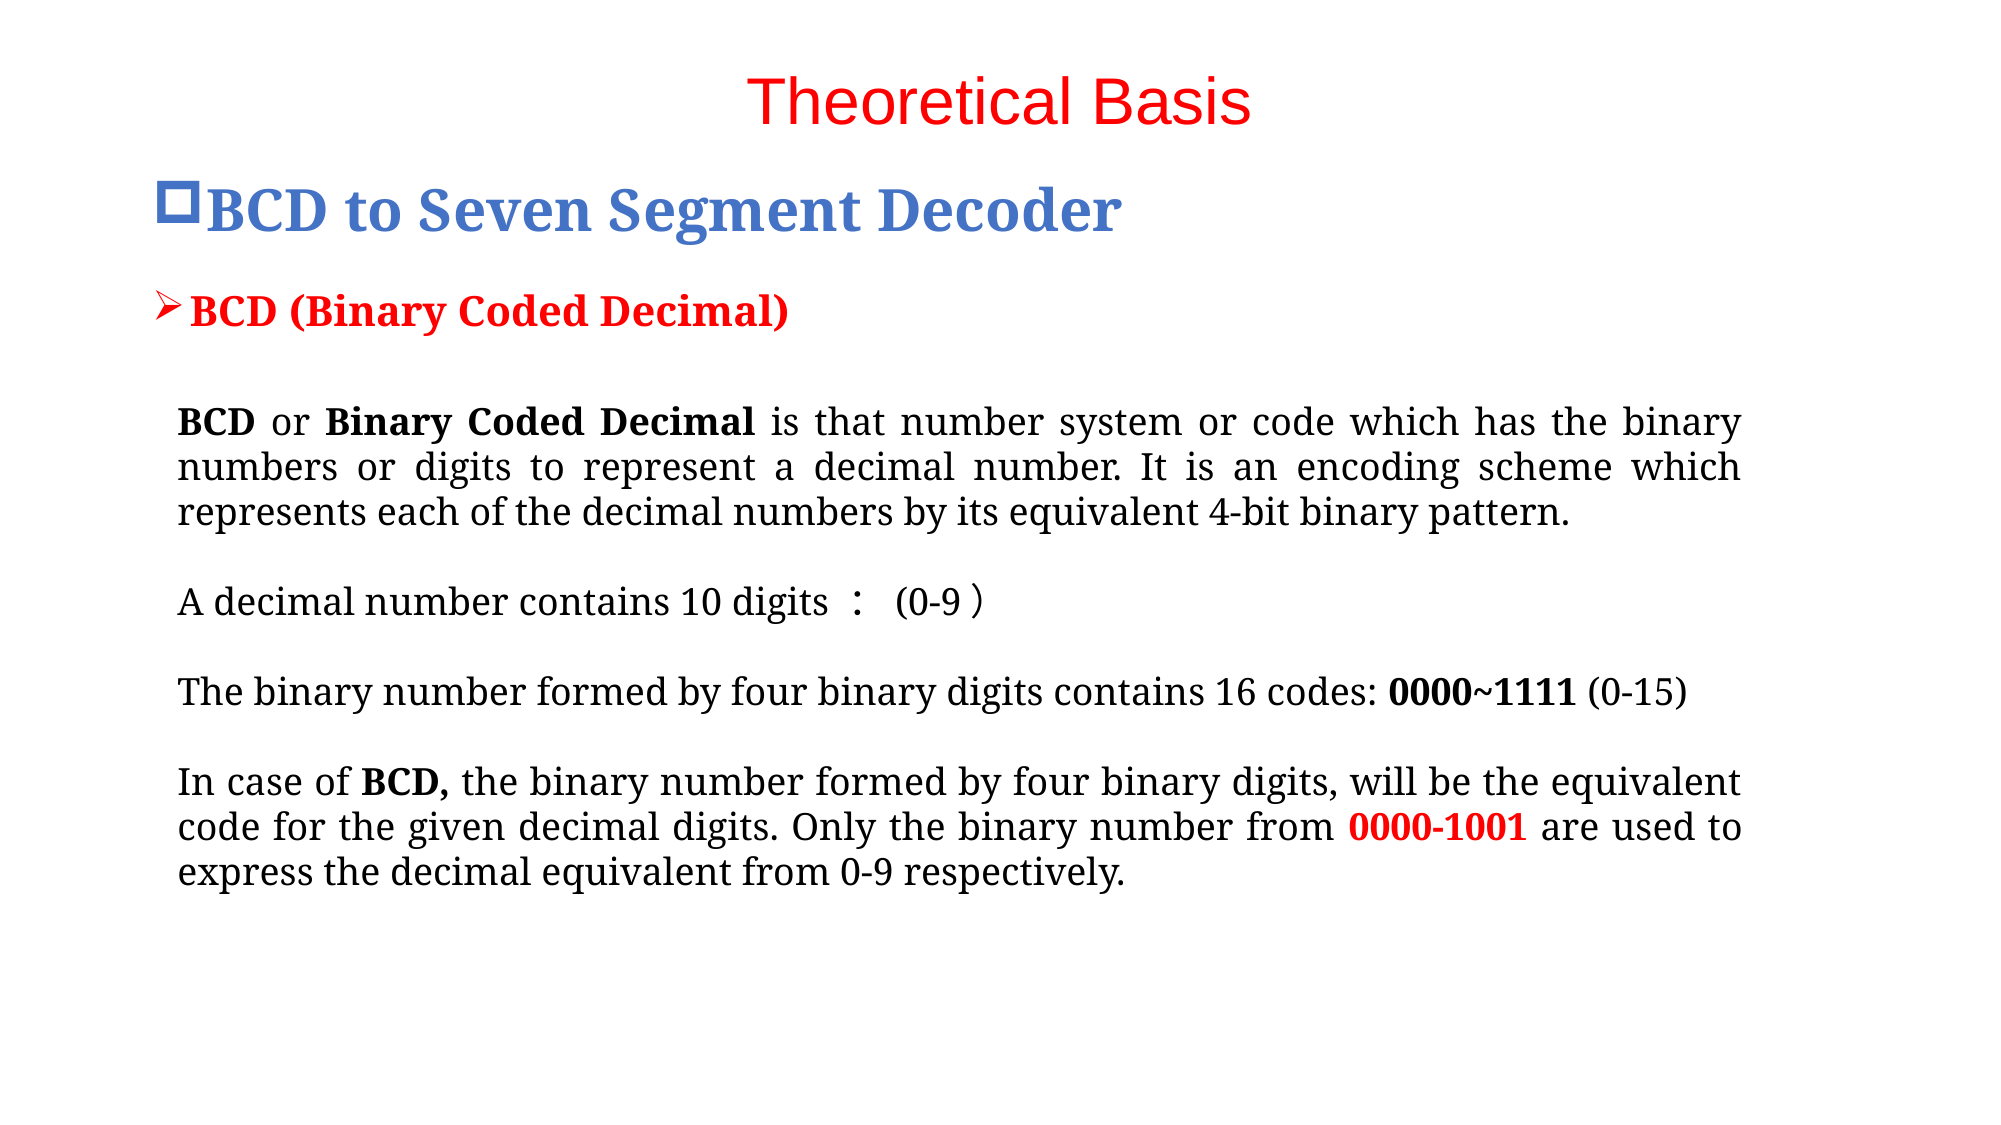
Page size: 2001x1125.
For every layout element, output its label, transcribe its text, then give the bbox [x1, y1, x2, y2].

text_box BCD (Binary Coded Decimal) [137, 283, 1863, 371]
list BCD to Seven Segment Decoder [137, 174, 1863, 262]
text_box BCD or Binary Coded Decimal is that number system or code which has the binary numbers or digits to represent a decimal number. It is an encoding scheme which represents each of the decimal numbers by its equivalent 4-bit binary pattern. A decimal number contains 10 digits ：(0-9） The binary number formed by four binary digits contains 16 codes: 0000~1111 (0-15) In case of BCD, the binary number formed by four binary digits, will be the equivalent code for the given decimal digits. Only the binary number from 0000-1001 are used to express the decimal equivalent from 0-9 respectively. [162, 390, 1758, 946]
title Theoretical Basis [137, 59, 1863, 147]
